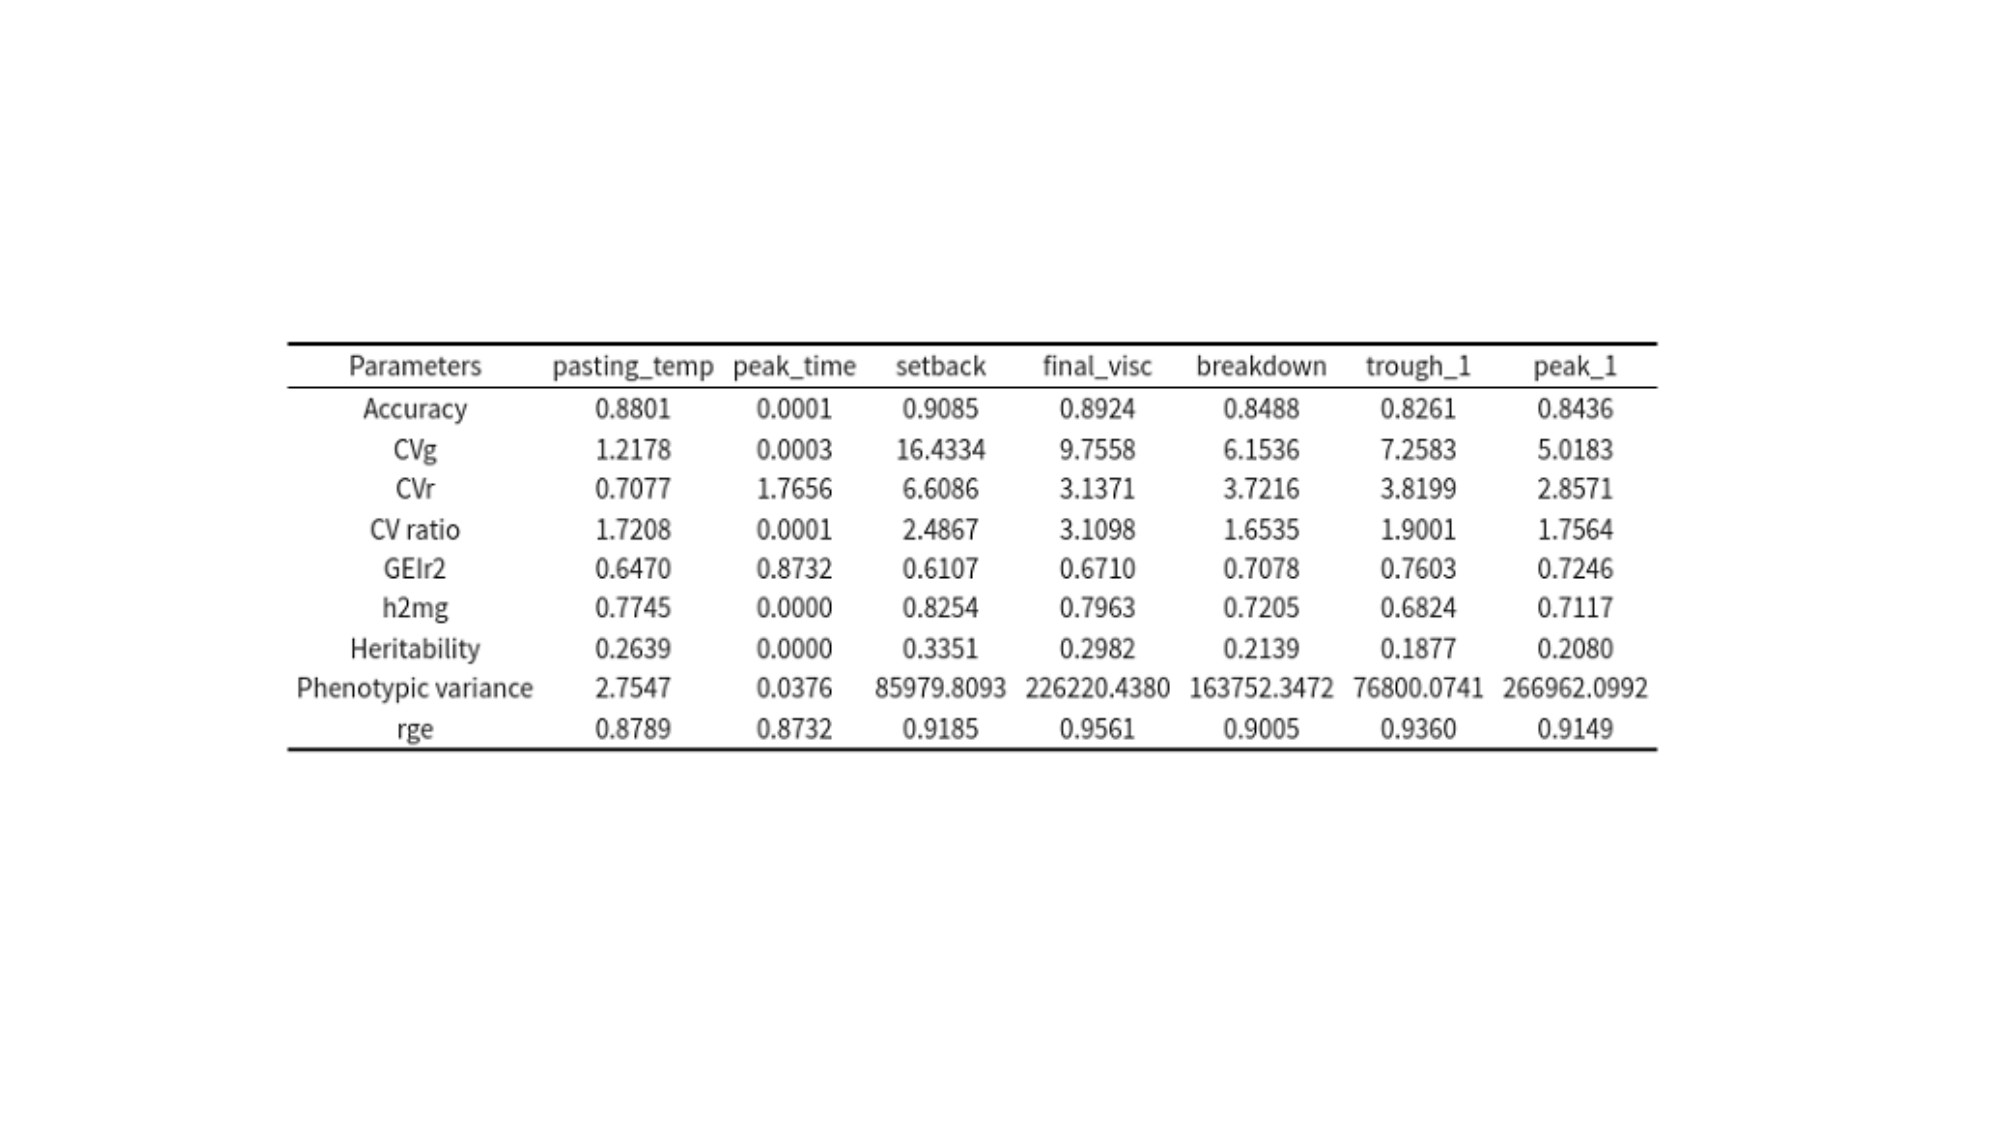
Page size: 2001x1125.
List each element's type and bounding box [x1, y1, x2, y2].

picture [265, 325, 1734, 800]
